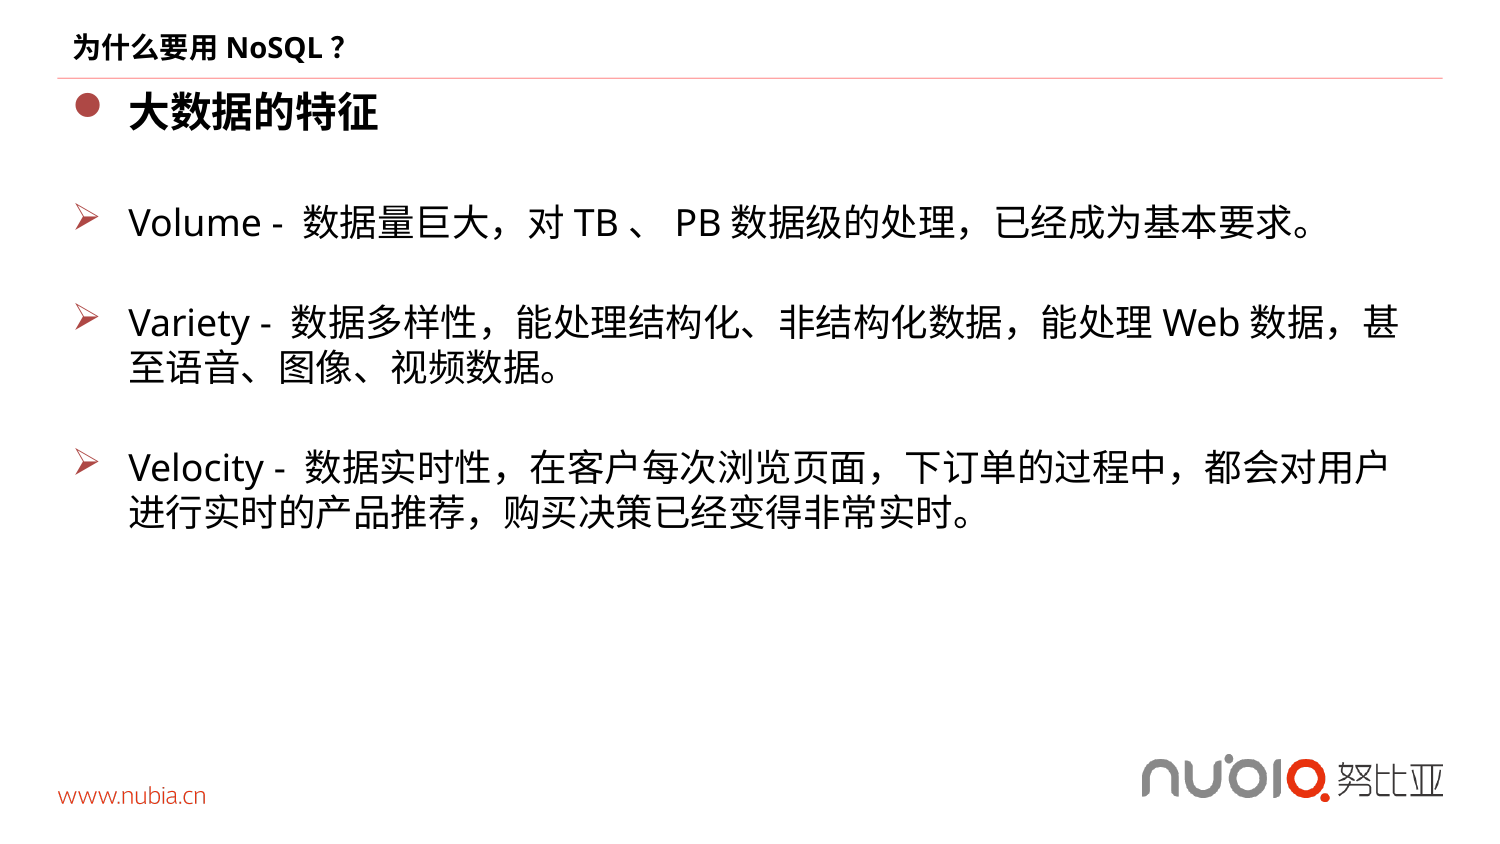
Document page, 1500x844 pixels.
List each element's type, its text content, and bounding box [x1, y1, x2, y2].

title 为什么要用NoSQL？ [57, 24, 714, 70]
picture [57, 783, 206, 809]
picture [1142, 754, 1443, 802]
text_box 大数据的特征 Volume - 数据量巨大，对TB、PB数据级的处理，已经成为基本要求。 Variety - 数据多样性，能处理结构化、非结构化数据，能处理Web数据，甚至语音、图像、视频数据。 Velocity - 数据实时性，在客户每次浏览页面，下订单的过程中，都会对用户进行实时的产品推荐，购买决策已经变得非常实时。 [57, 78, 1443, 600]
